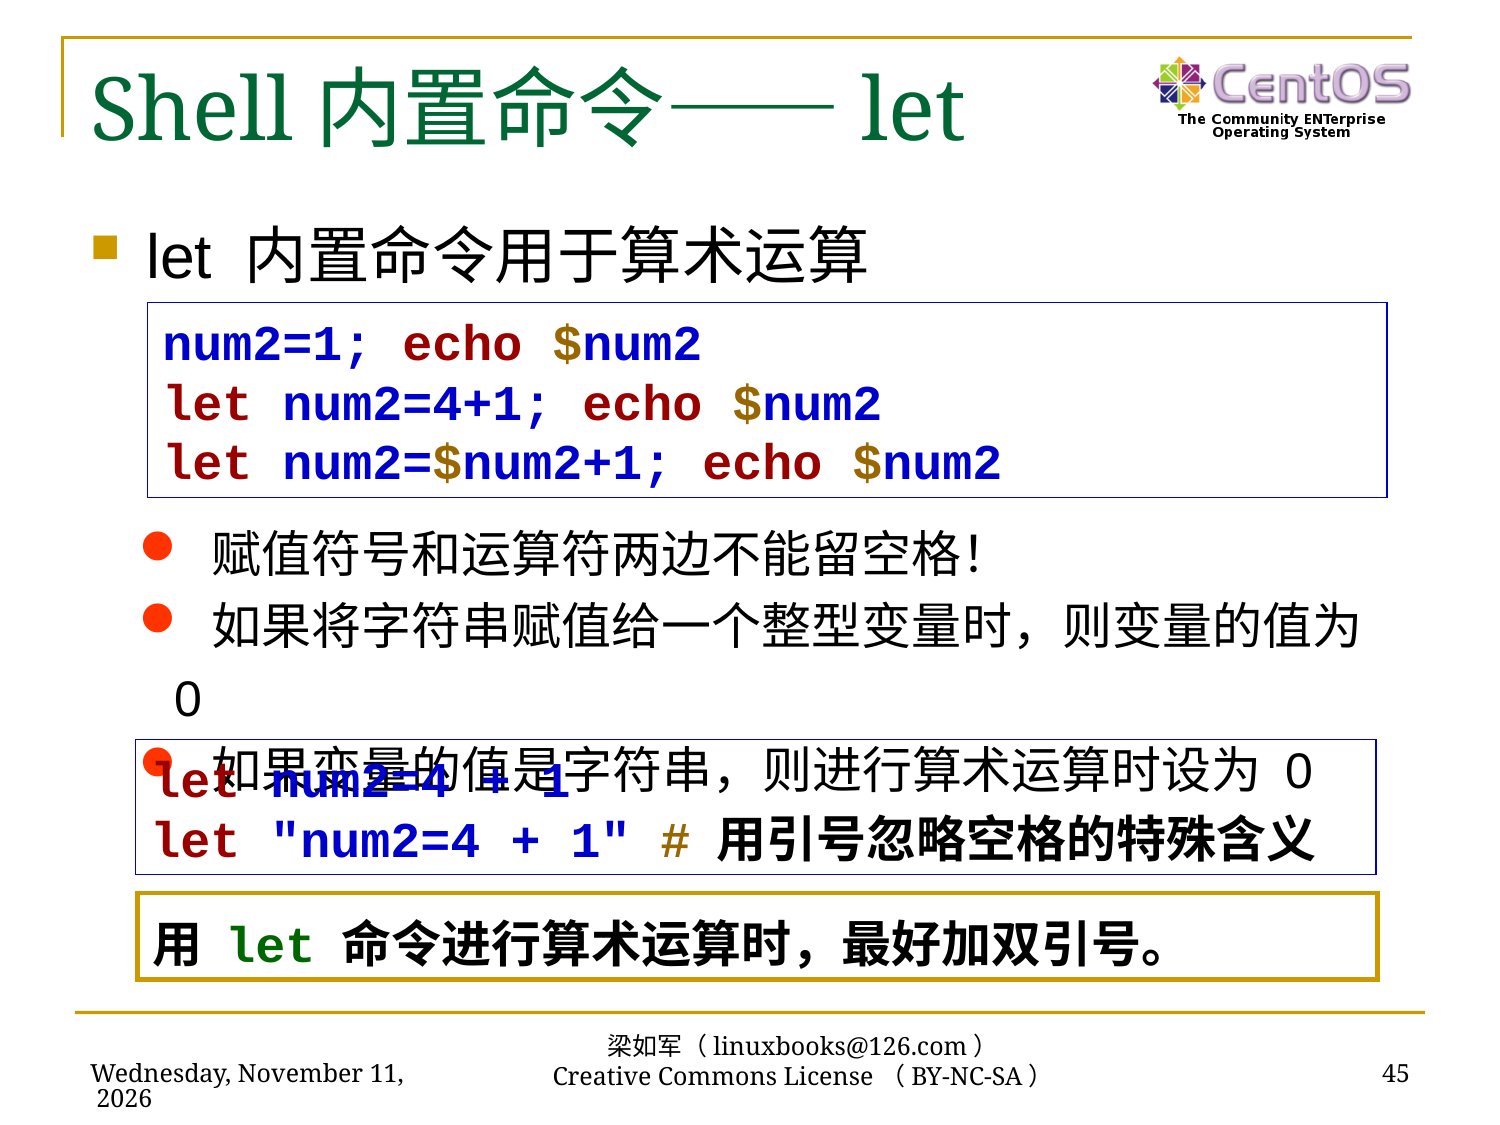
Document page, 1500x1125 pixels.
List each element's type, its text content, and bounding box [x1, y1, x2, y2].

text_box 用 let 命令进行算术运算时，最好加双引号。 [137, 893, 1378, 980]
list let 内置命令用于算术运算 [74, 207, 1426, 280]
text_box 赋值符号和运算符两边不能留空格！ 如果将字符串赋值给一个整型变量时，则变量的值为 0 如果变量的值是字符串，则进行算术运算时设为 0 [123, 503, 1400, 807]
title Shell内置命令——let [74, 45, 1426, 207]
footer 梁如军（linuxbooks@126.com） Creative Commons License（BY-NC-SA） [359, 1022, 1247, 1099]
text_box let num2=4 + 1 let "num2=4 + 1" # 用引号忽略空格的特殊含义 [135, 739, 1376, 875]
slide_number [74, 1023, 426, 1100]
slide_number 45 [1074, 1023, 1426, 1100]
text_box num2=1; echo $num2 let num2=4+1; echo $num2 let num2=$num2+1; echo $num2 [147, 302, 1387, 498]
